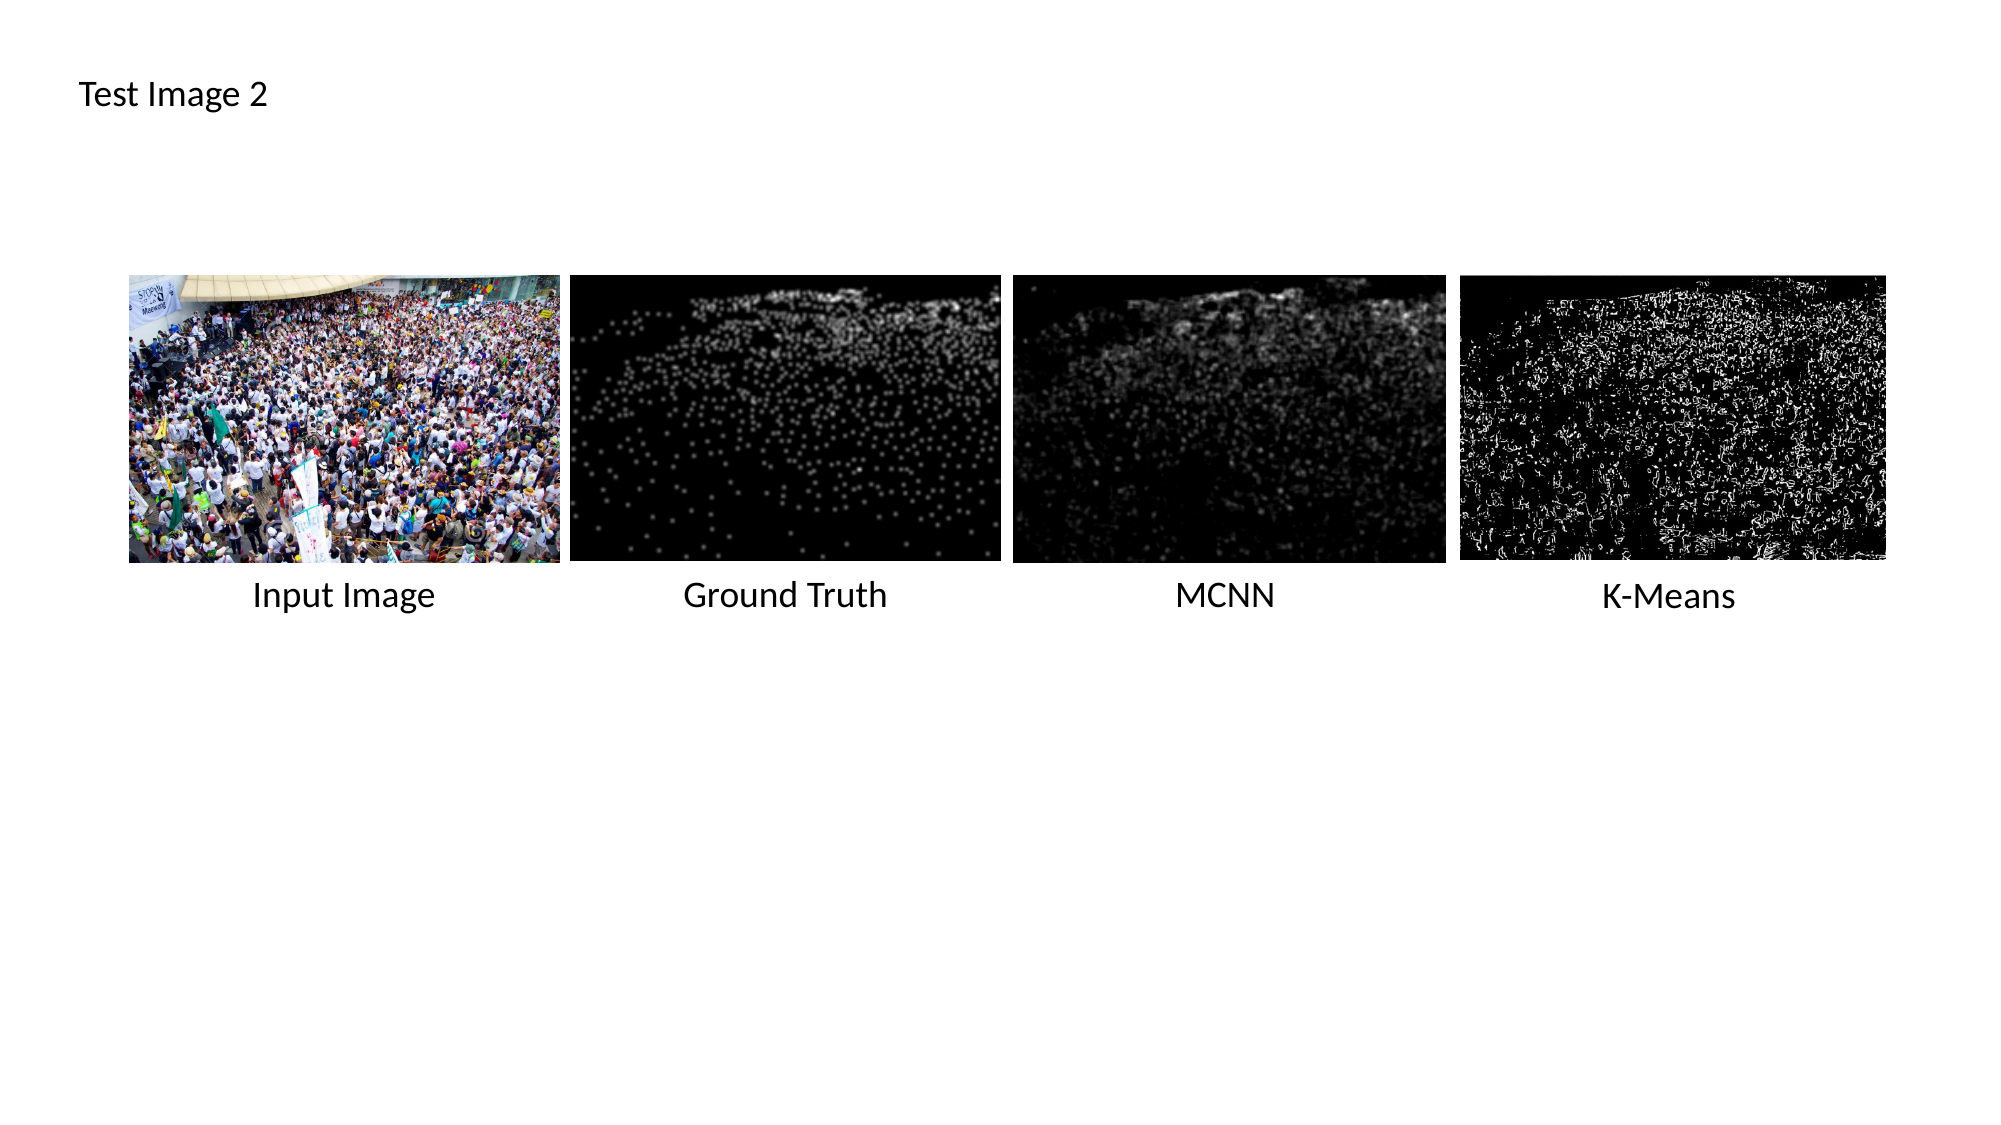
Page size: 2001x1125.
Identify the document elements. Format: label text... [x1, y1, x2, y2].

picture [1013, 275, 1446, 563]
picture [570, 275, 1001, 561]
picture [129, 275, 560, 563]
text_box MCNN [1160, 563, 1299, 623]
text_box Test Image 2 [63, 61, 284, 122]
picture [1458, 272, 1889, 561]
text_box Ground Truth [668, 562, 904, 623]
text_box K-Means [1587, 563, 1760, 624]
text_box Input Image [237, 563, 451, 623]
